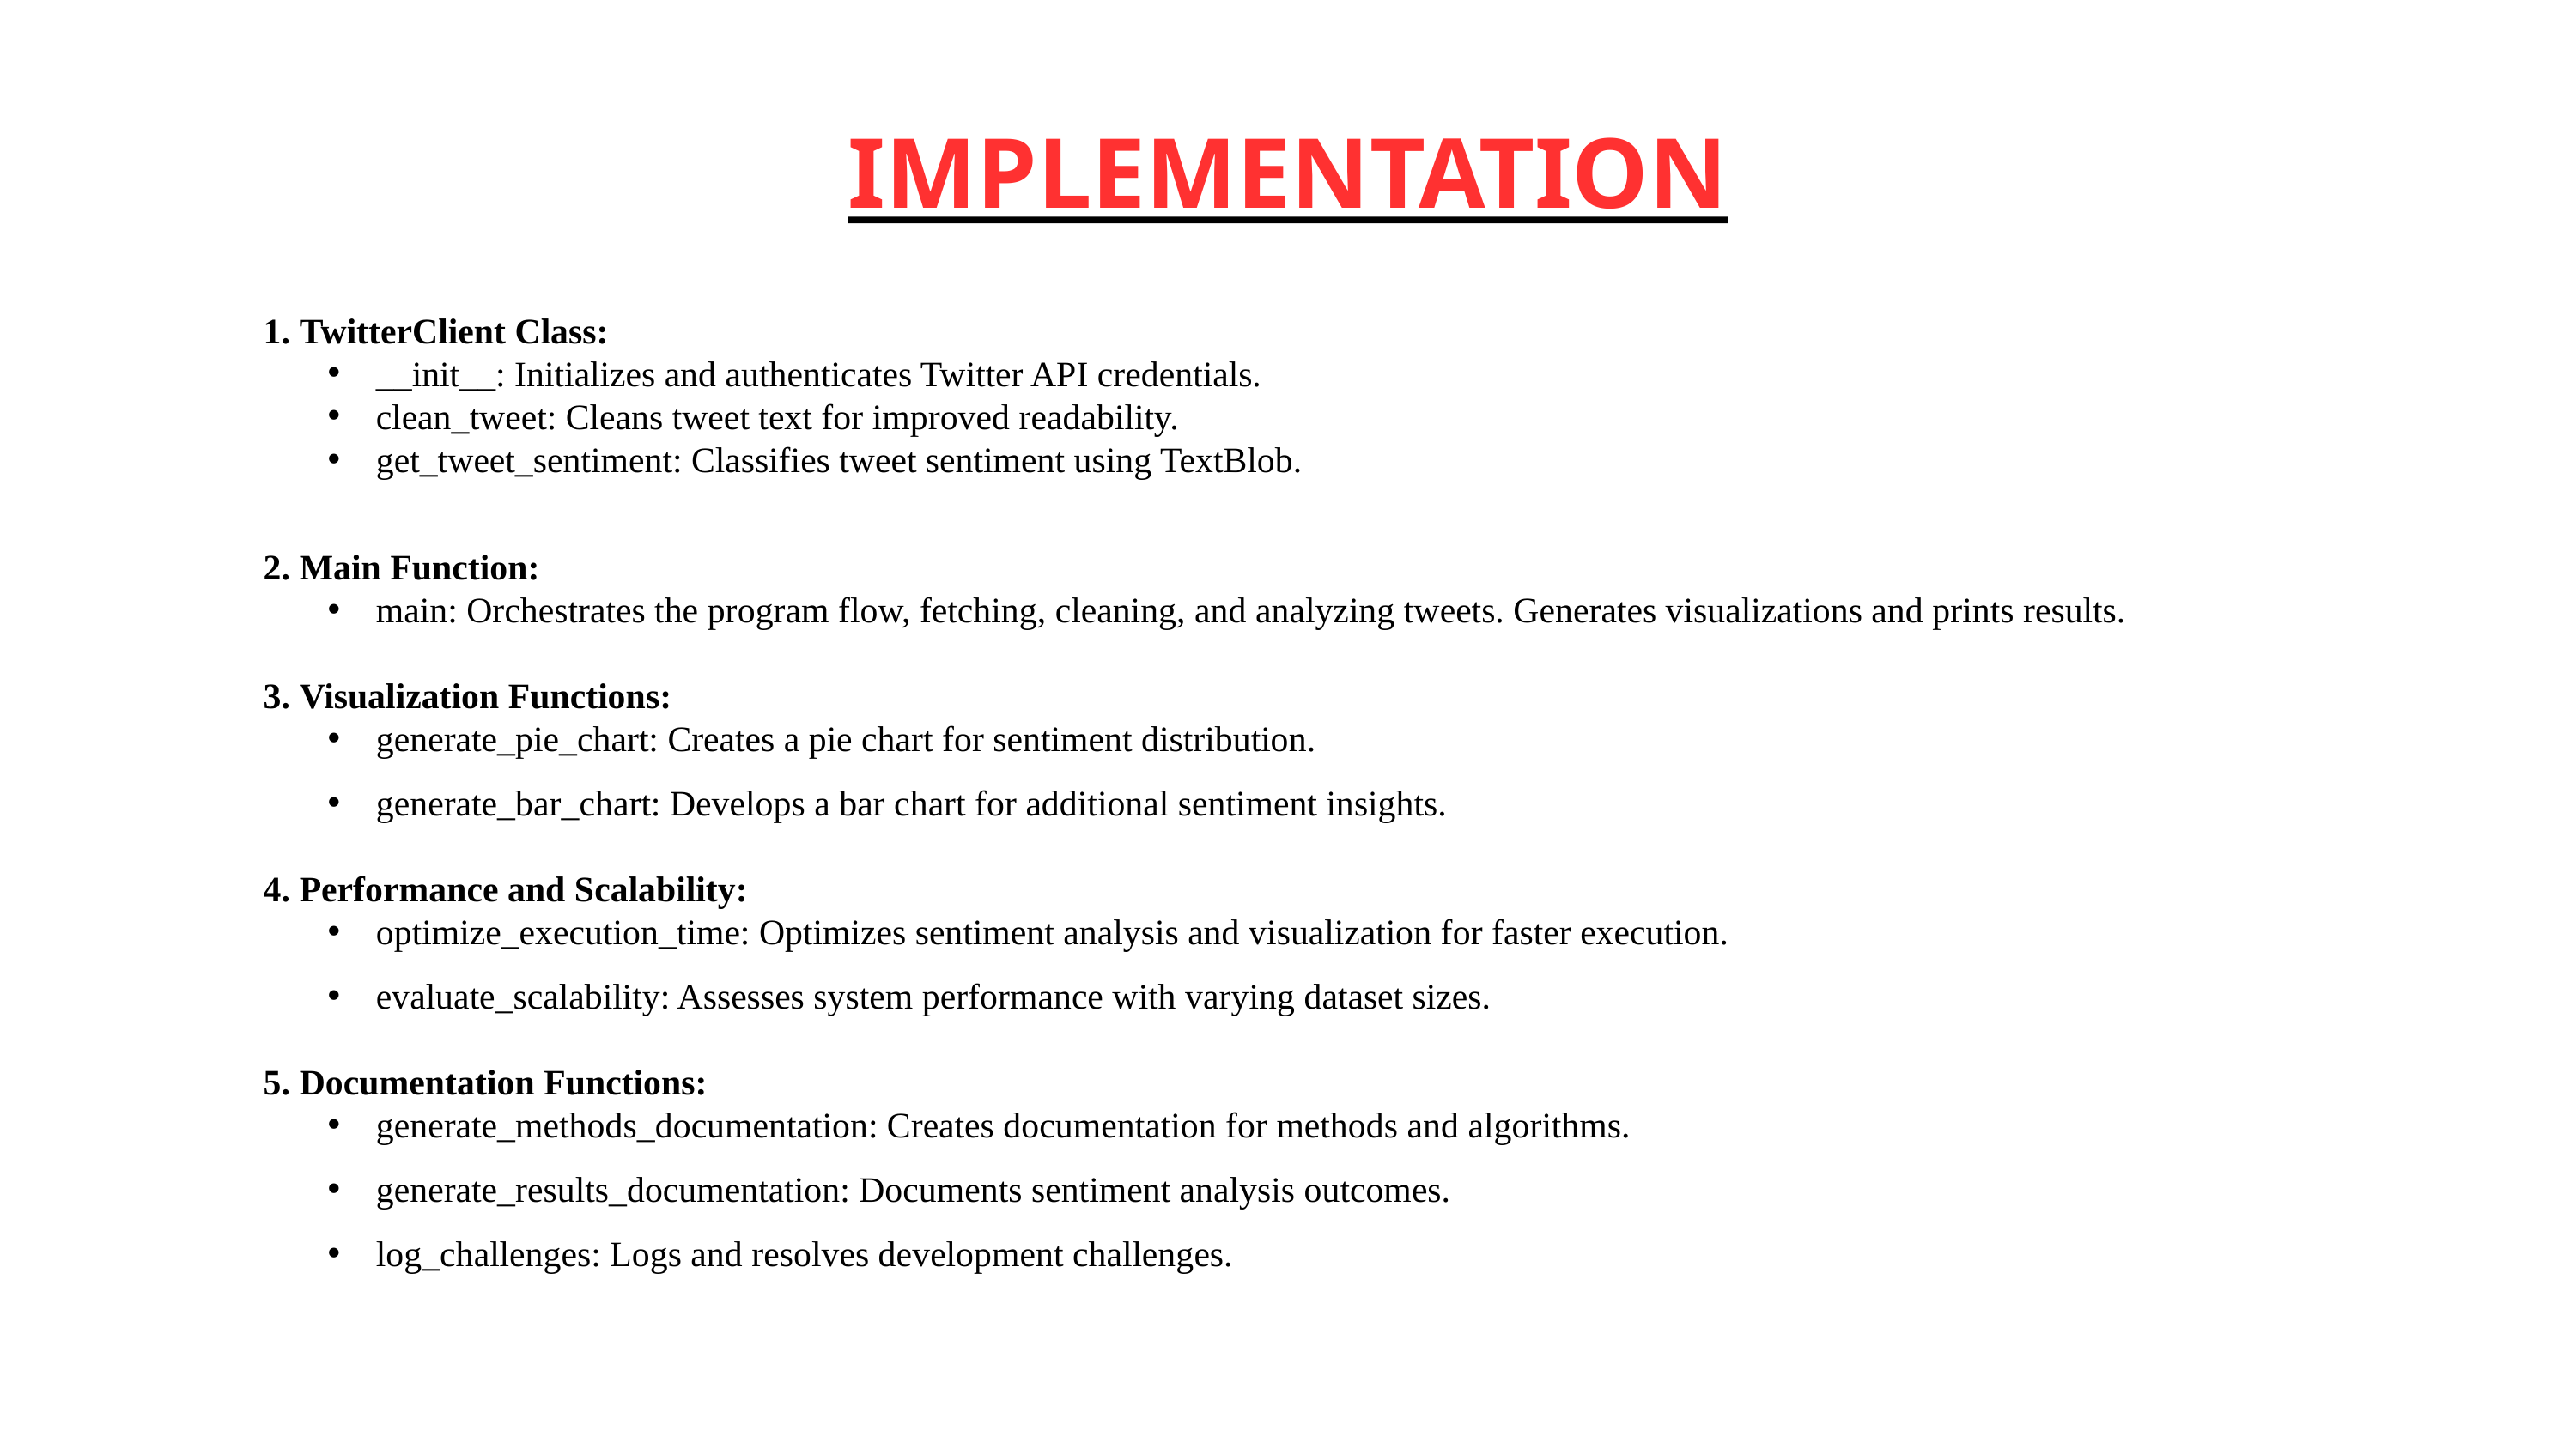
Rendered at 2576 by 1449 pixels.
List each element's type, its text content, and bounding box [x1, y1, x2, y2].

text_box IMPLEMENTATION [258, 76, 2318, 227]
text_box TwitterClient Class: __init__: Initializes and authenticates Twitter API credentials. clean_tweet: Cleans tweet text for improved readability. get_tweet_sentiment: Classifies tweet sentiment using TextBlob. Main Function: main: Orchestrates the program flow, fetching, cleaning, and analyzing tweets. Generates visualizations and prints results. Visualization Functions: generate_pie_chart: Creates a pie chart for sentiment distribution. generate_bar_chart: Develops a bar chart for additional sentiment insights. Performance and Scalability: optimize_execution_time: Optimizes sentiment analysis and visualization for faster execution. evaluate_scalability: Assesses system performance with varying dataset sizes. Documentation Functions: generate_methods_documentation: Creates documentation for methods and algorithms. generate_results_documentation: Documents sentiment analysis outcomes. log_challenges: Logs and resolves development challenges. [263, 258, 2128, 1431]
